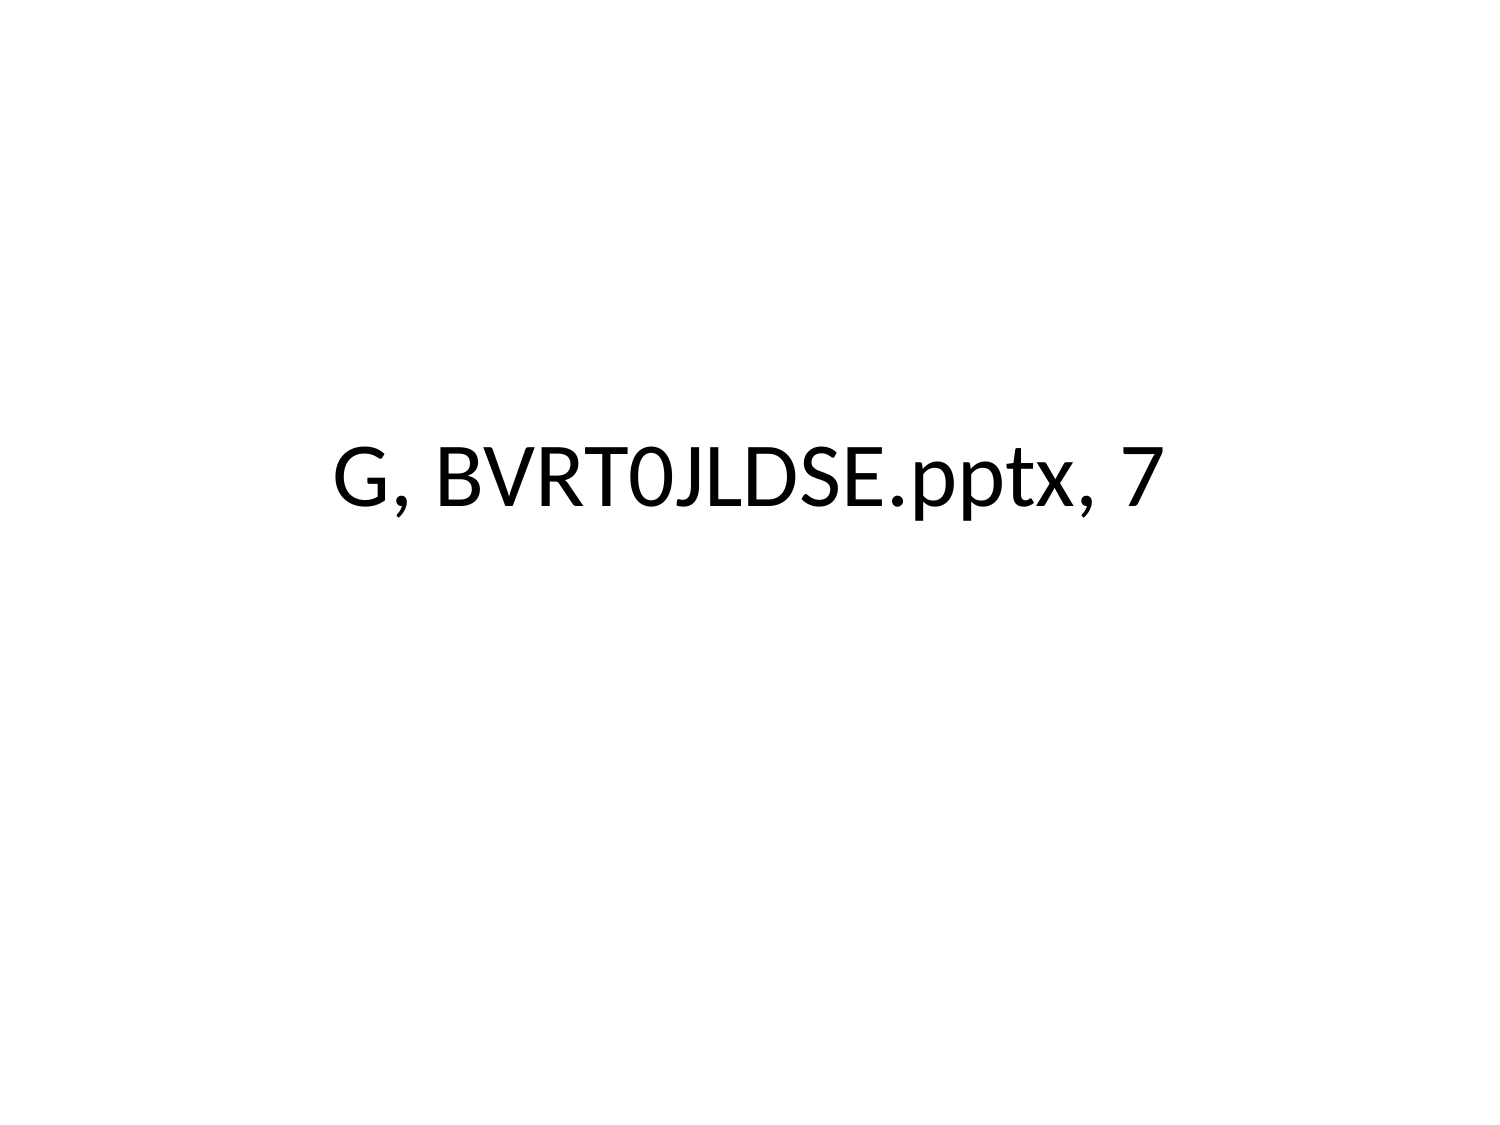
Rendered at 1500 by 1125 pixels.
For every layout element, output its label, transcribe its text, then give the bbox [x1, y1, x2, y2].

title G, BVRT0JLDSE.pptx, 7 [112, 349, 1388, 591]
